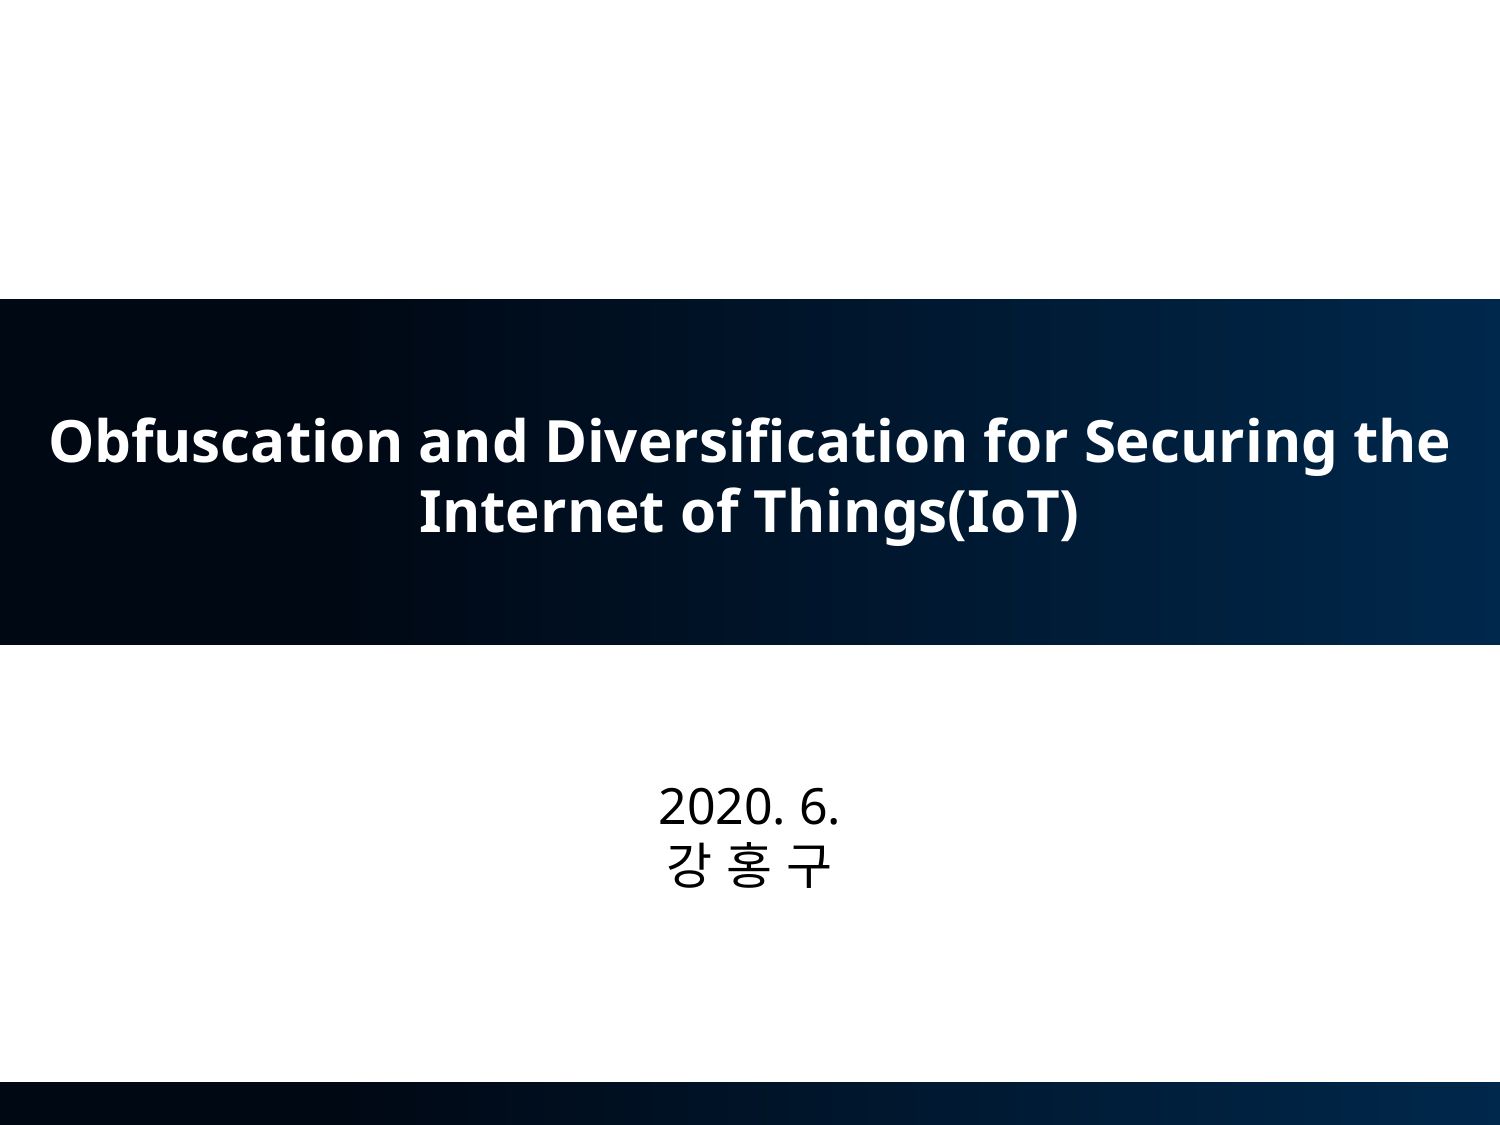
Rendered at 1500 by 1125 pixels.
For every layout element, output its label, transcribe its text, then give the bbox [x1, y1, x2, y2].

title Obfuscation and Diversification for Securing the Internet of Things(IoT) [23, 384, 1476, 563]
subtitle 2020. 6. 강 홍 구 [0, 739, 1500, 929]
